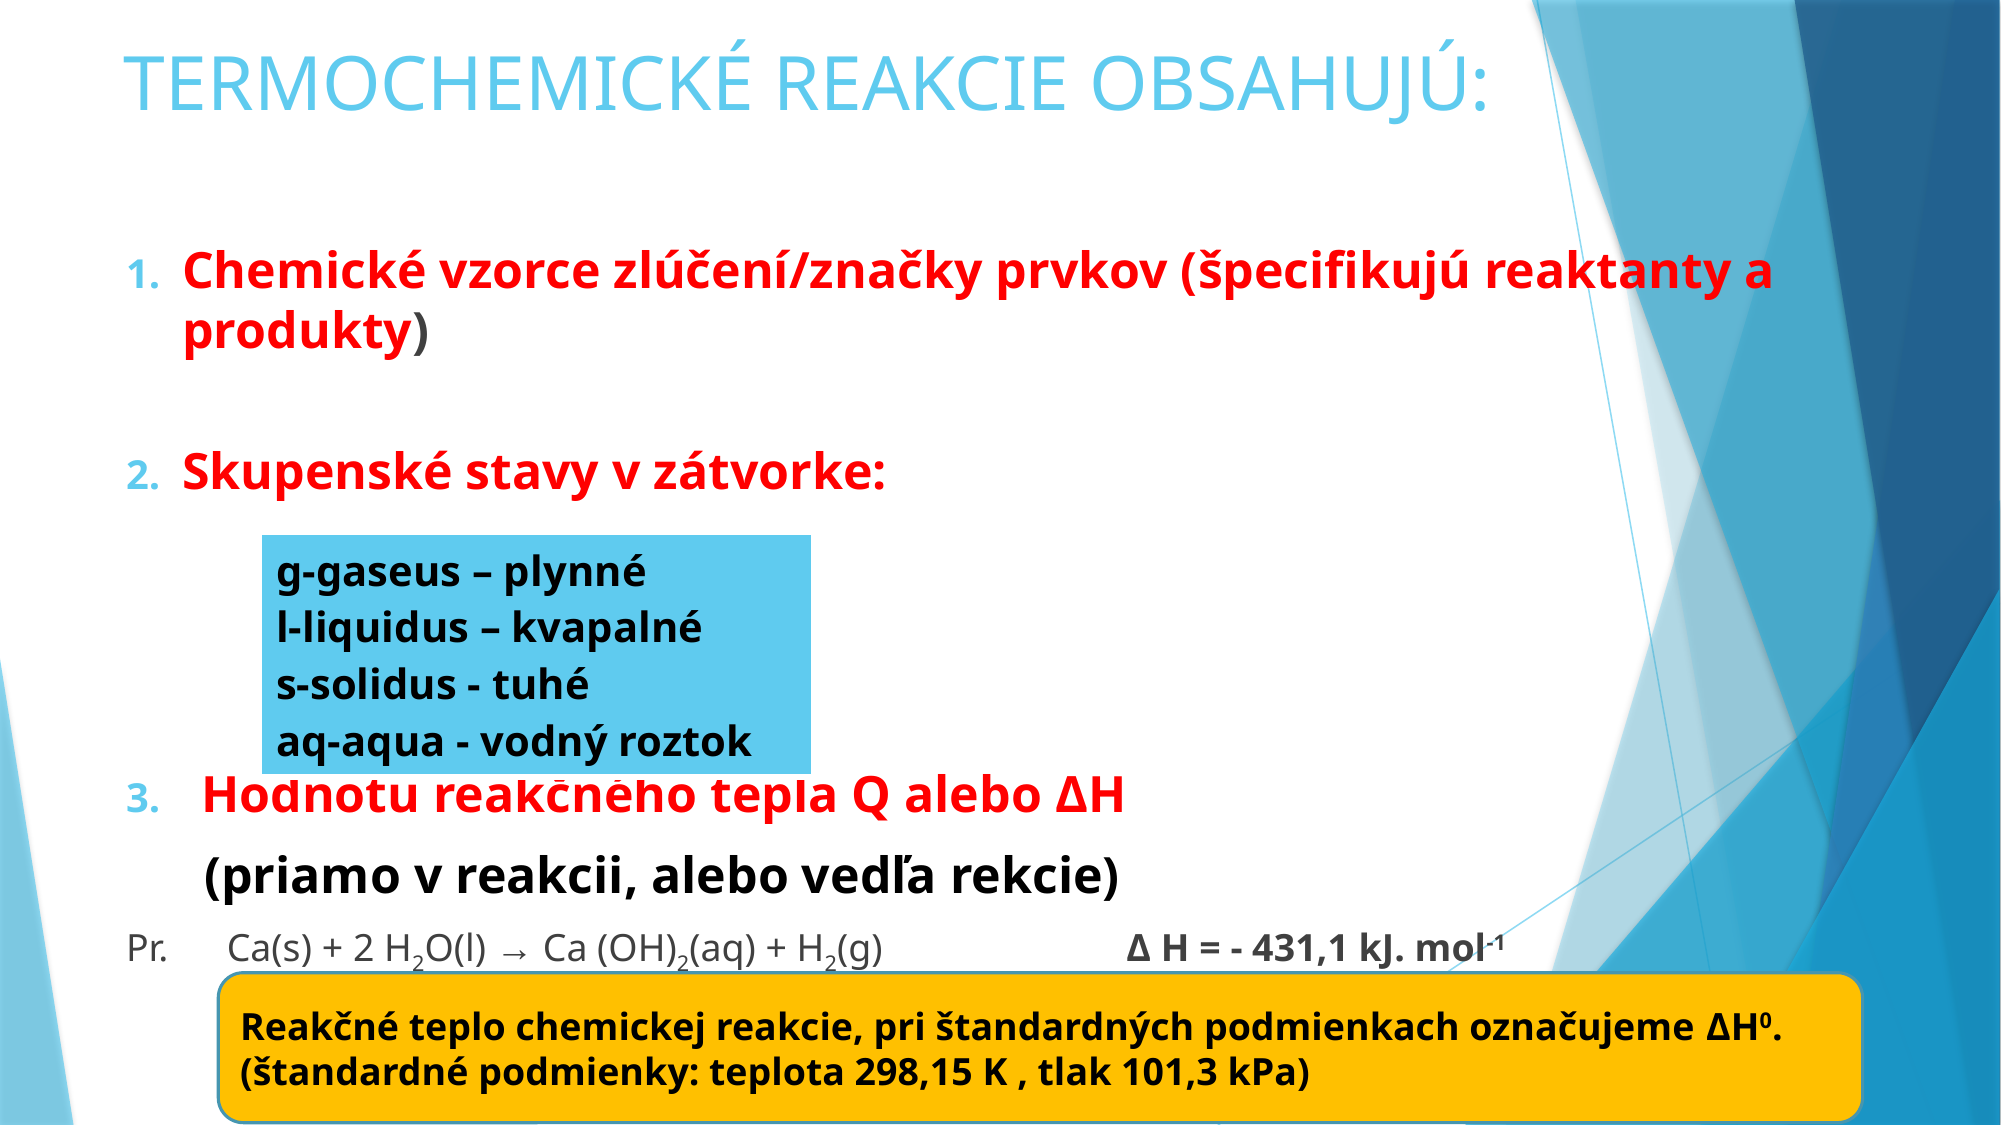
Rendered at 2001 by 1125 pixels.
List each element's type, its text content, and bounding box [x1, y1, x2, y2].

table_header g-gaseus – plynné l-liquidus – kvapalné s-solidus - tuhé aq-aqua - vodný roztok [262, 535, 811, 774]
text_box Reakčné teplo chemickej reakcie, pri štandardných podmienkach označujeme ΔH0. (štandardné podmienky: teplota 298,15 K , tlak 101,3 kPa) [216, 971, 1865, 1125]
list Chemické vzorce zlúčení/značky prvkov (špecifikujú reaktanty a produkty) Skupenské stavy v zátvorke: Hodnotu reakčného tepla Q alebo ΔH (priamo v reakcii, alebo vedľa rekcie) Pr. Ca(s) + 2 H2O(l) → Ca (OH)2(aq) + H2(g) Δ H = - 431,1 kJ. mol-1 [111, 230, 1915, 1125]
title TERMOCHEMICKÉ REAKCIE OBSAHUJÚ: [108, 28, 1520, 245]
